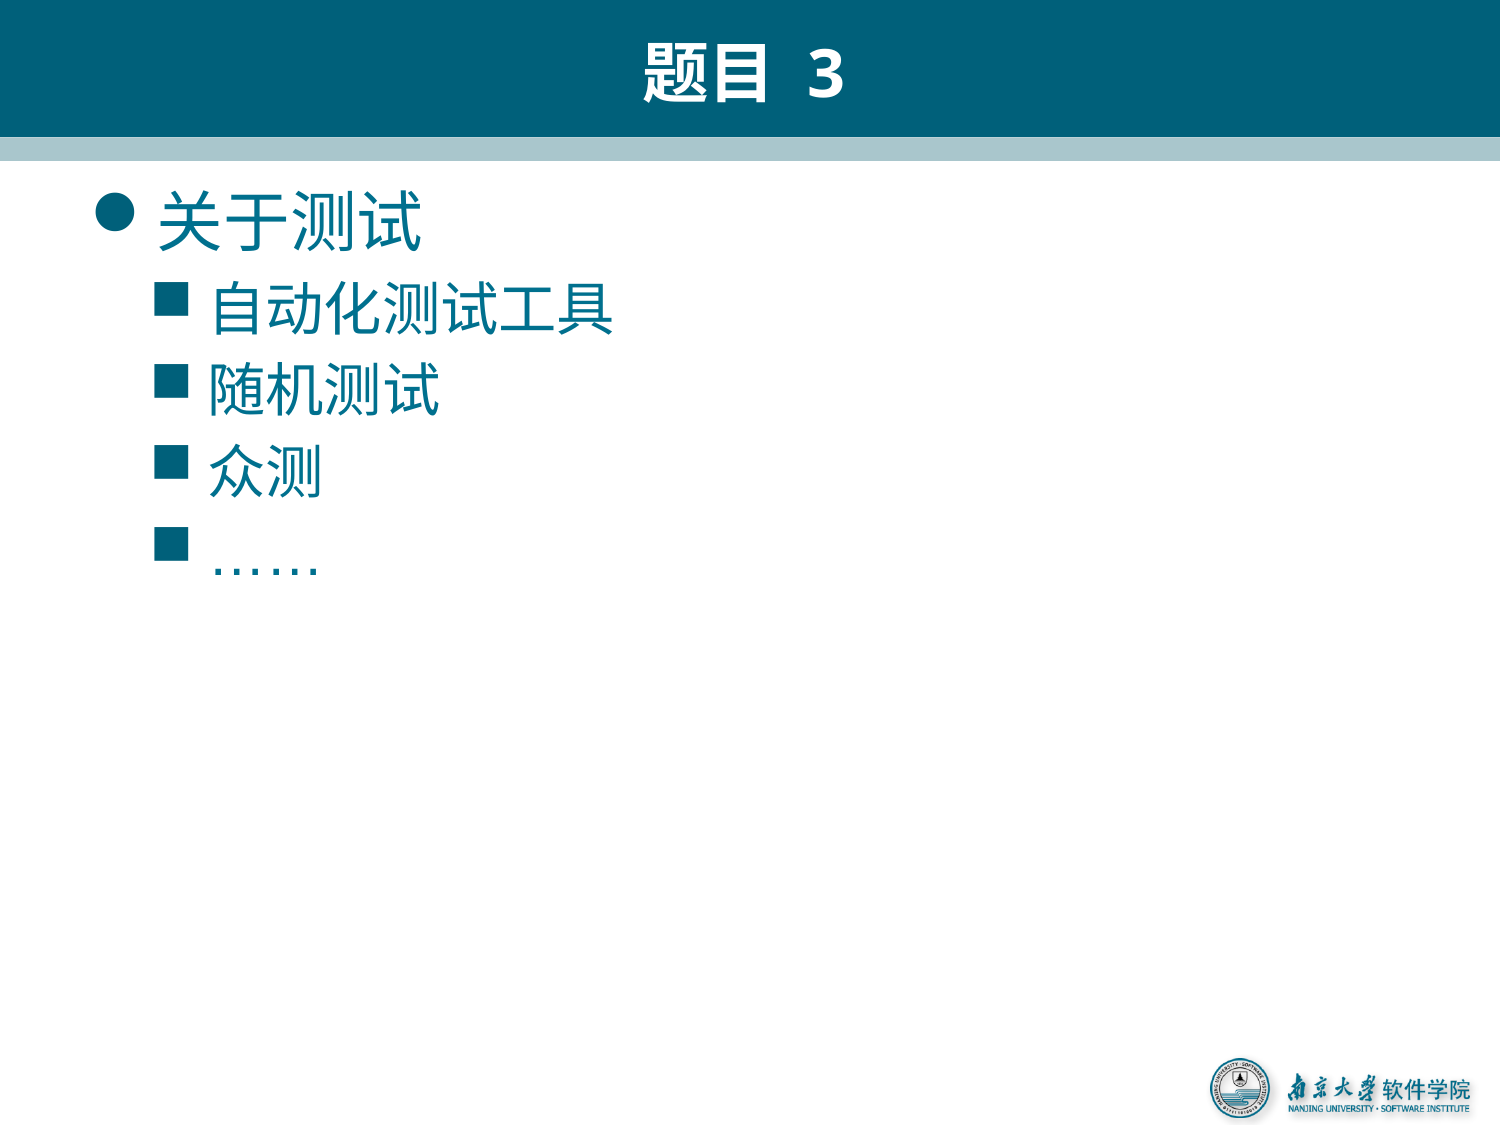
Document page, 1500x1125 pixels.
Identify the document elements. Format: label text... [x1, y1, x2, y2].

picture [1210, 1095, 1230, 1118]
title 题目 3 [50, 24, 1438, 118]
list 关于测试 自动化测试工具 随机测试 众测 …… [75, 172, 1425, 1050]
picture [1210, 1058, 1233, 1082]
picture [1213, 1058, 1470, 1118]
